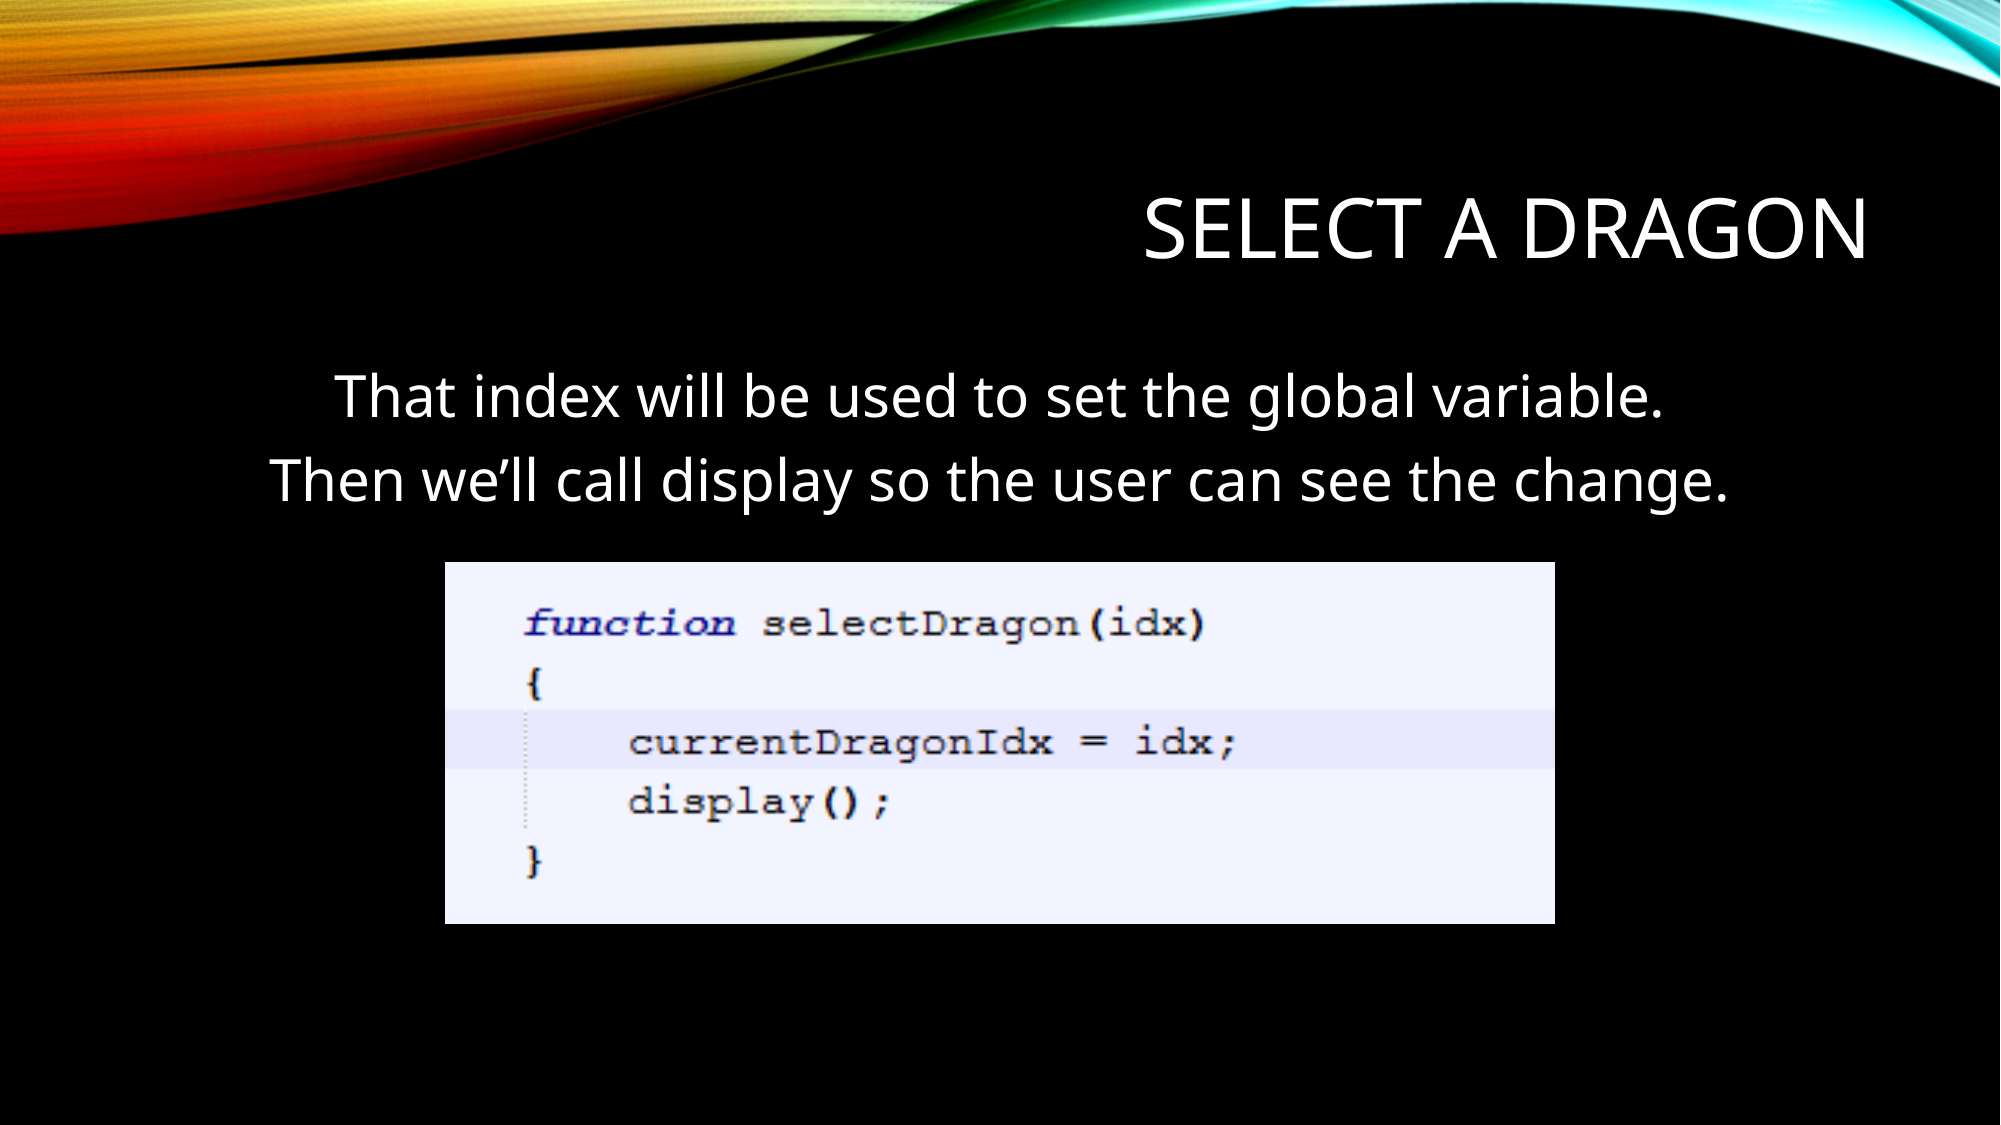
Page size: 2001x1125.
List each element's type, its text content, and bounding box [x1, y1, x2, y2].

list That index will be used to set the global variable. Then we’ll call display so the user can see the change. [112, 360, 1888, 1021]
picture [0, 0, 2000, 237]
picture [444, 562, 1556, 924]
title SELECT A DRAGON [474, 125, 1888, 338]
